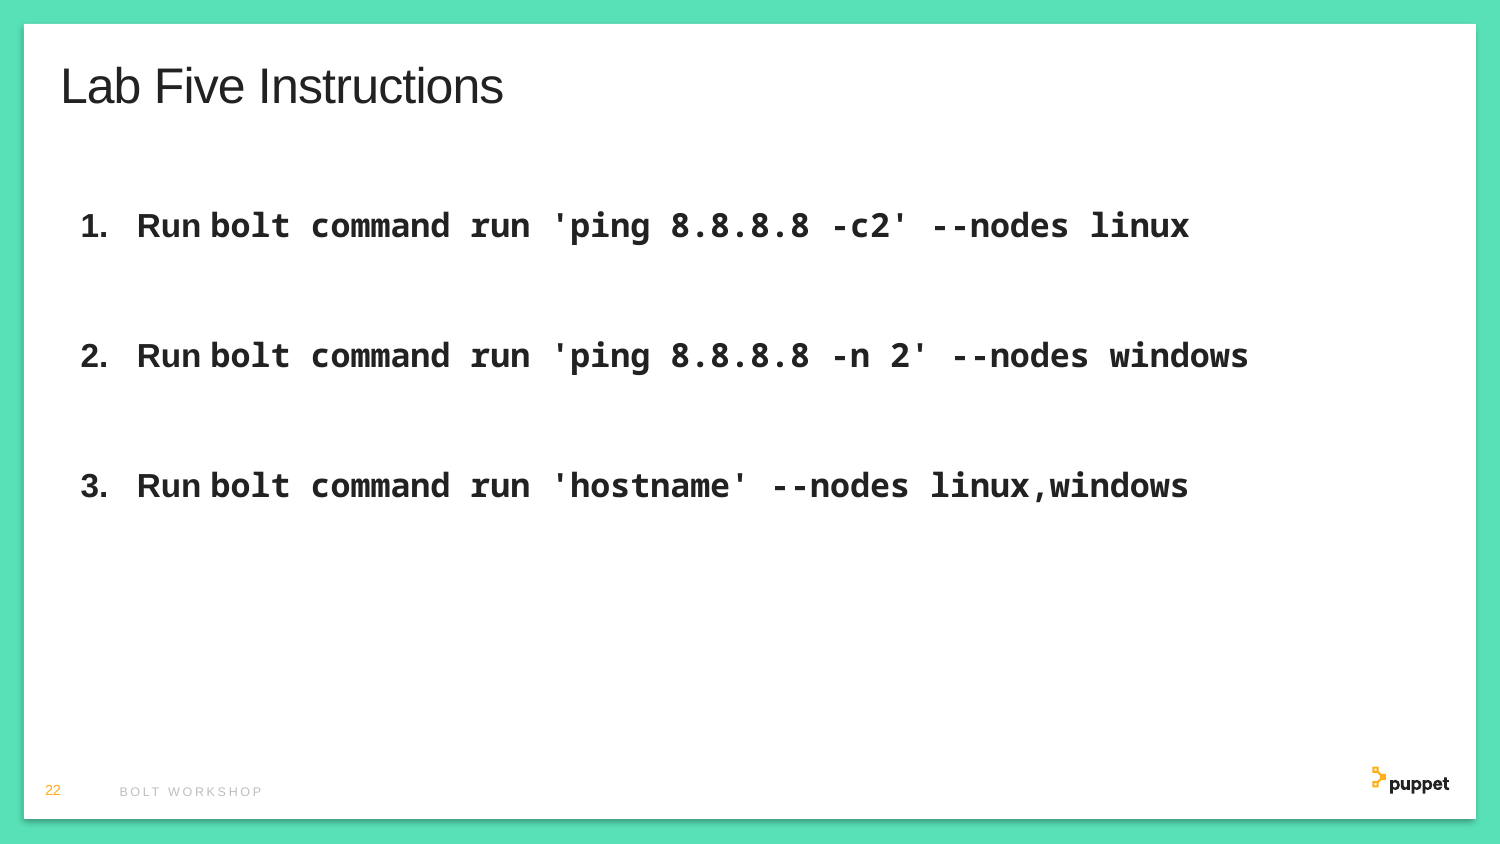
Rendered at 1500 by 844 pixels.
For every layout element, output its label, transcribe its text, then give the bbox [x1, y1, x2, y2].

list Run bolt command run 'ping 8.8.8.8 -c2' --nodes linux Run bolt command run 'ping 8.8.8.8 -n 2' --nodes windows Run bolt command run 'hostname' --nodes linux,windows [0, 196, 1491, 811]
slide_number 22 [0, 778, 105, 844]
footer Bolt workshop [105, 778, 1203, 844]
title Lab Five Instructions [0, 0, 1500, 131]
